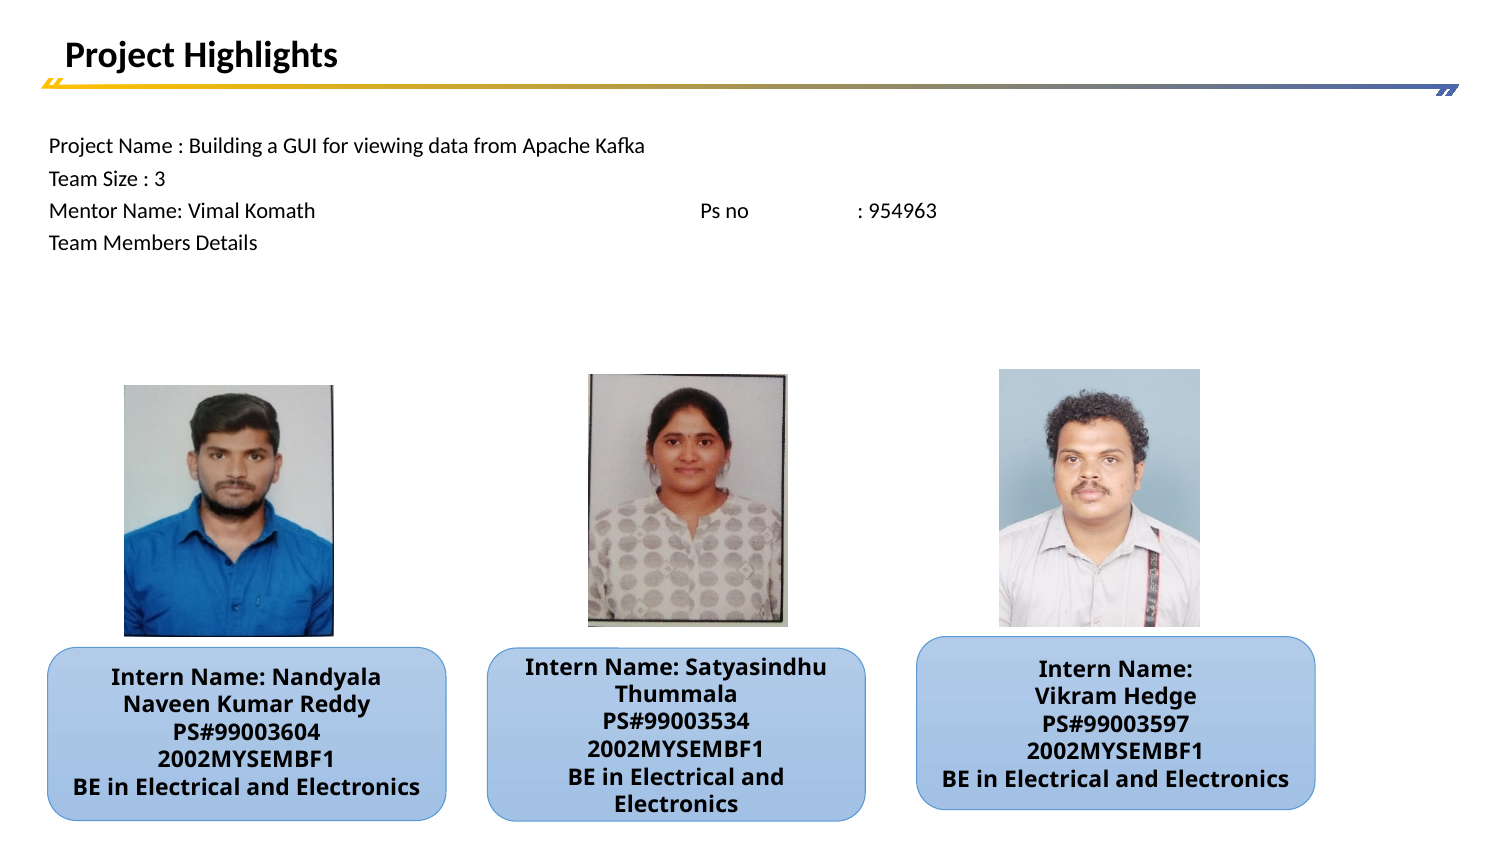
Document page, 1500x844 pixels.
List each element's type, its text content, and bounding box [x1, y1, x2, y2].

picture [999, 369, 1200, 627]
picture [588, 374, 788, 627]
text_box Intern Name: Vikram Hedge PS#99003597 2002MYSEMBF1 BE in Electrical and Electronics [916, 636, 1316, 811]
text_box Intern Name: Satyasindhu Thummala PS#99003534 2002MYSEMBF1 BE in Electrical and Electronics [486, 647, 866, 822]
picture [123, 385, 334, 637]
list Project Name : Building a GUI for viewing data from Apache Kafka Team Size : 3 Mentor Name: Vimal Komath Ps no : 954963 Team Members Details [37, 120, 1316, 294]
title Project Highlights [50, 0, 1450, 83]
text_box Intern Name: Nandyala Naveen Kumar Reddy PS#99003604 2002MYSEMBF1 BE in Electrical and Electronics [47, 646, 447, 822]
